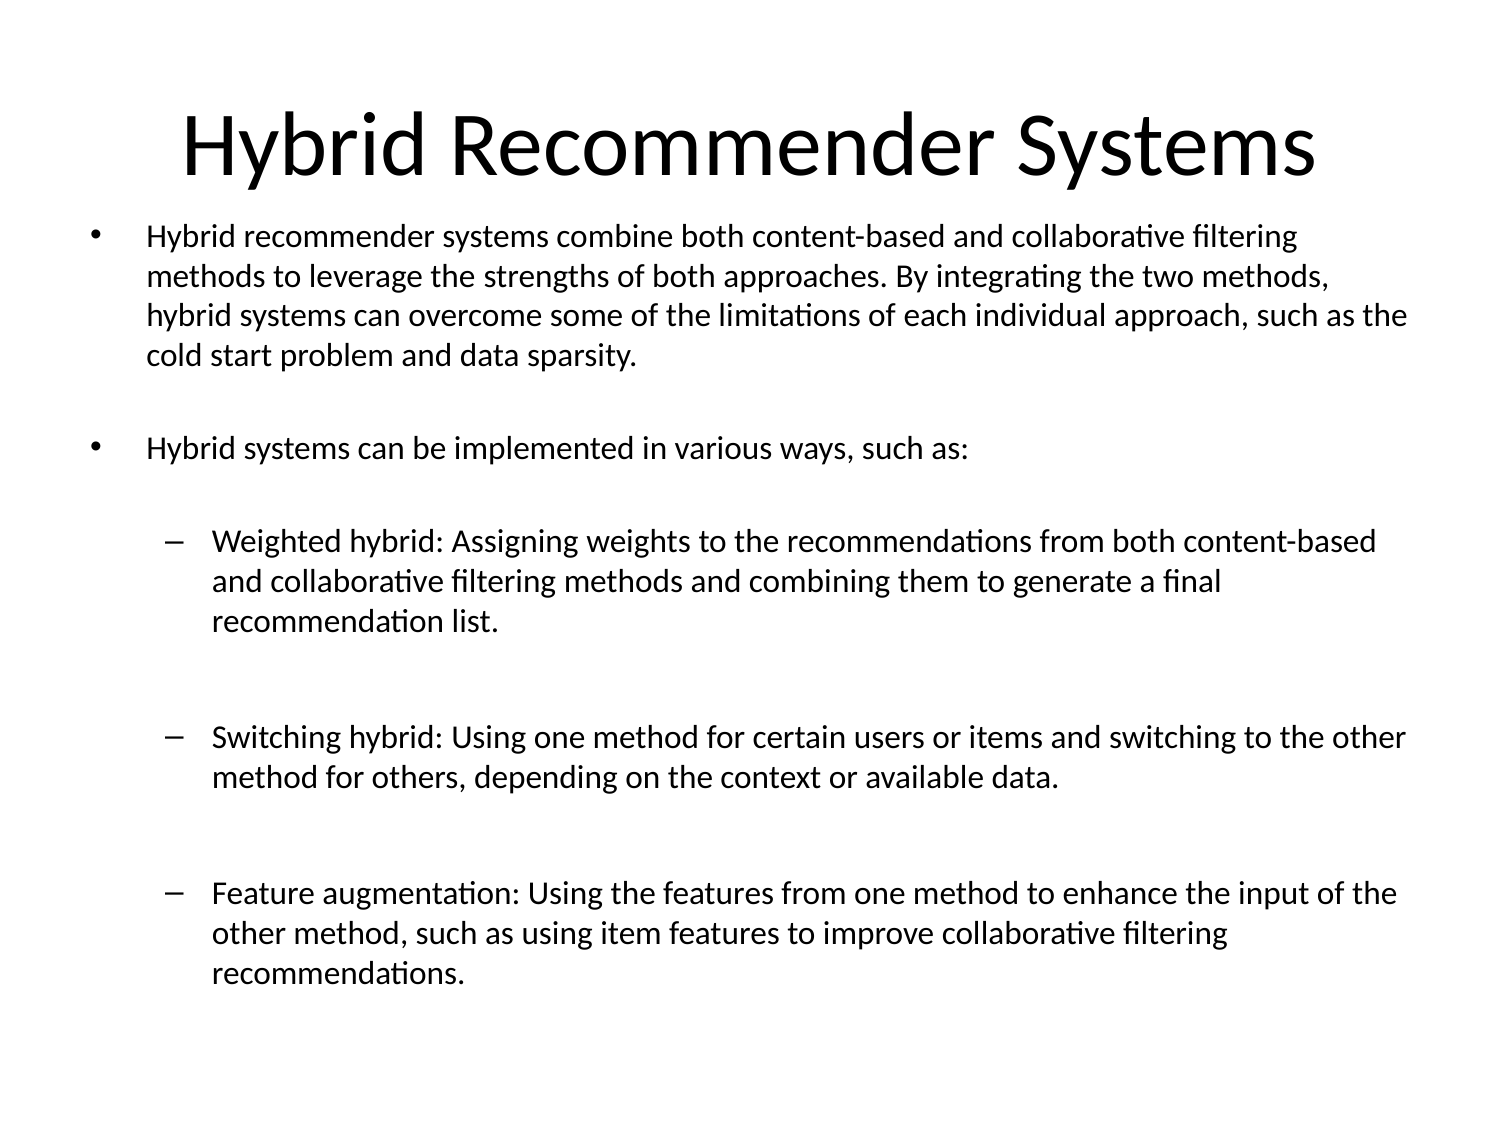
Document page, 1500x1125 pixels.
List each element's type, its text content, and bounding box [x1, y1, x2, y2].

title Hybrid Recommender Systems [75, 45, 1425, 206]
list Hybrid recommender systems combine both content-based and collaborative filtering methods to leverage the strengths of both approaches. By integrating the two methods, hybrid systems can overcome some of the limitations of each individual approach, such as the cold start problem and data sparsity. Hybrid systems can be implemented in various ways, such as: Weighted hybrid: Assigning weights to the recommendations from both content-based and collaborative filtering methods and combining them to generate a final recommendation list. Switching hybrid: Using one method for certain users or items and switching to the other method for others, depending on the context or available data. Feature augmentation: Using the features from one method to enhance the input of the other method, such as using item features to improve collaborative filtering recommendations. [75, 206, 1425, 1080]
